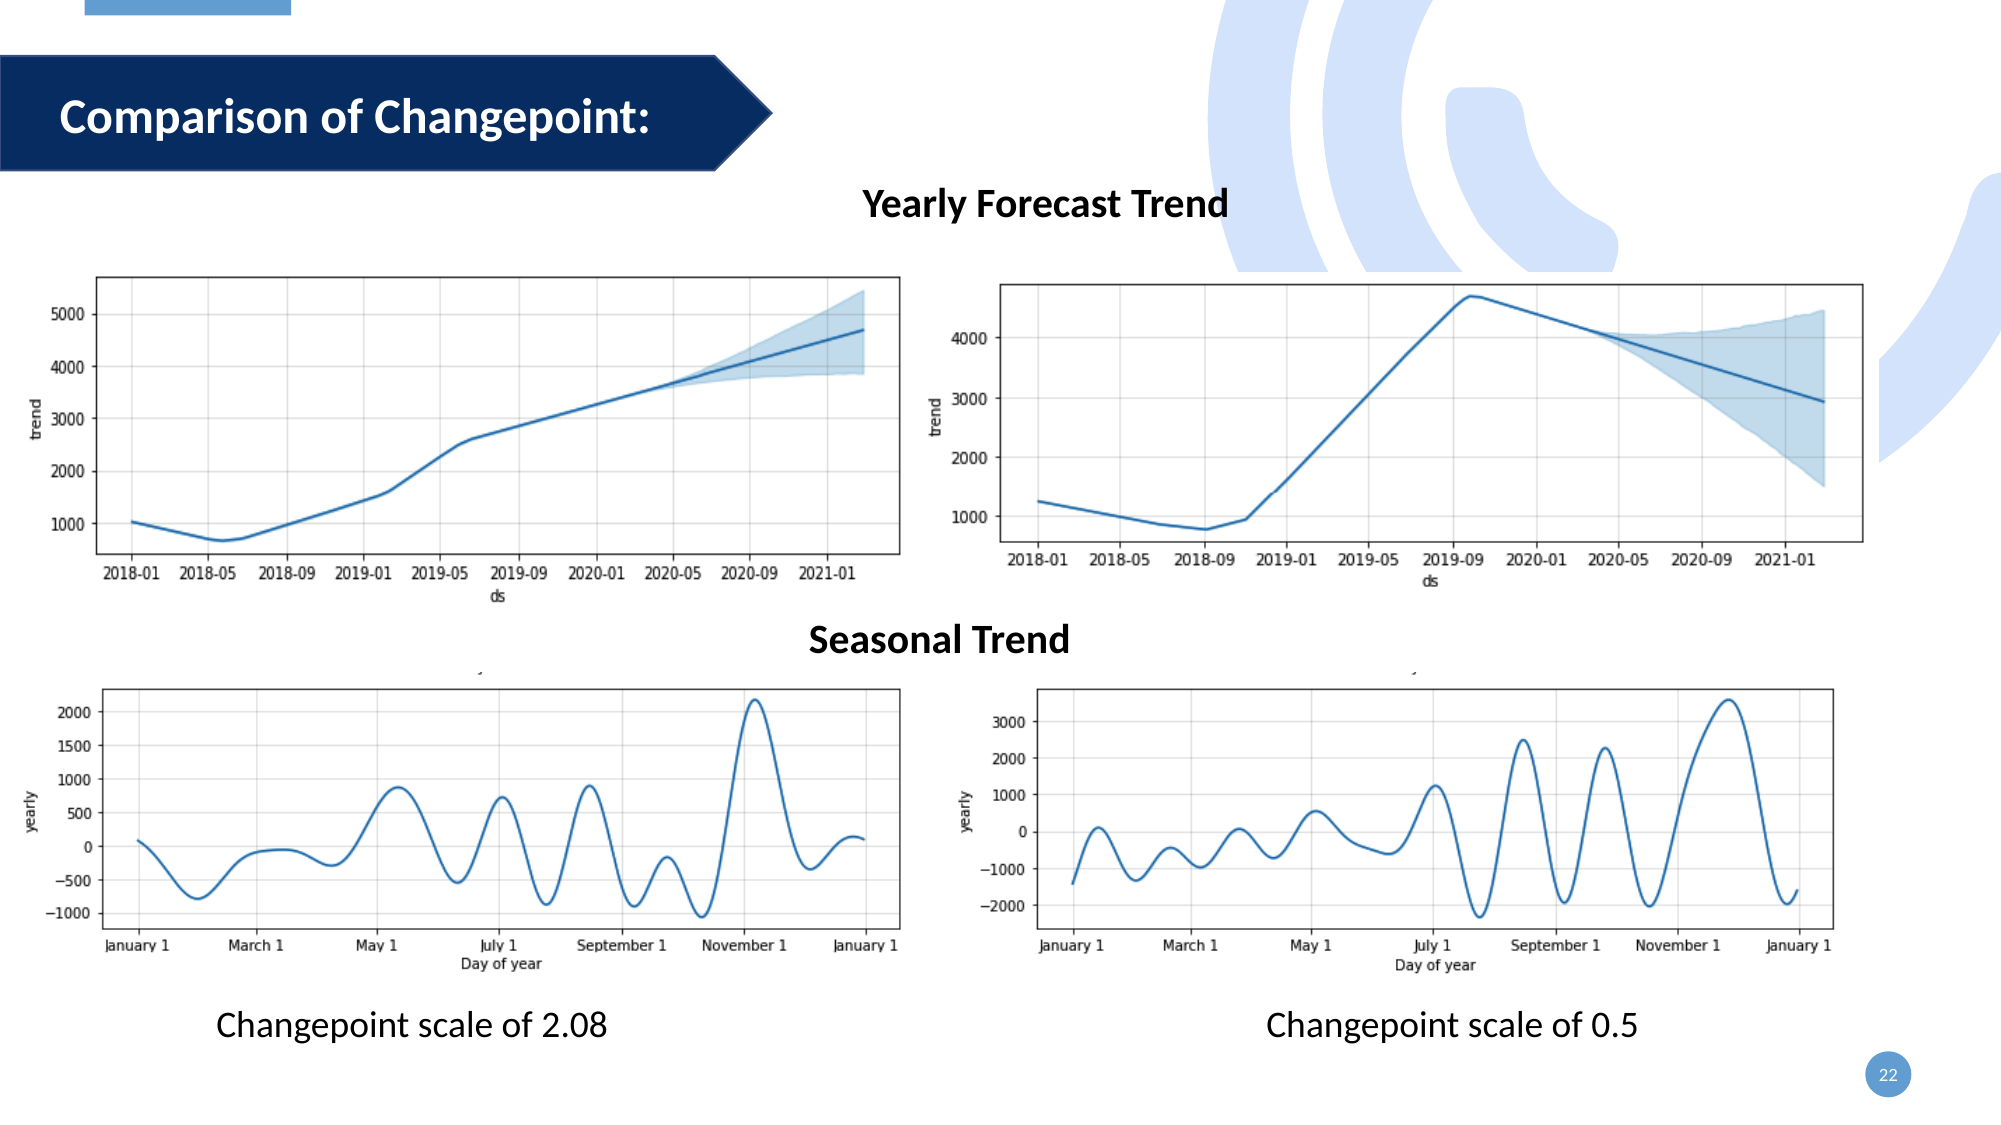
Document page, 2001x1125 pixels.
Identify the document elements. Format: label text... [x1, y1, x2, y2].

picture [946, 672, 1851, 986]
slide_number 22 [1864, 1059, 1913, 1090]
text_box Comparison of Changepoint: [0, 54, 774, 172]
picture [14, 259, 1879, 612]
text_box Yearly Forecast Trend [847, 168, 1257, 234]
picture [14, 672, 919, 986]
text_box Changepoint scale of 2.08 Changepoint scale of 0.5 [201, 992, 1746, 1053]
text_box Seasonal Trend [794, 604, 1099, 670]
